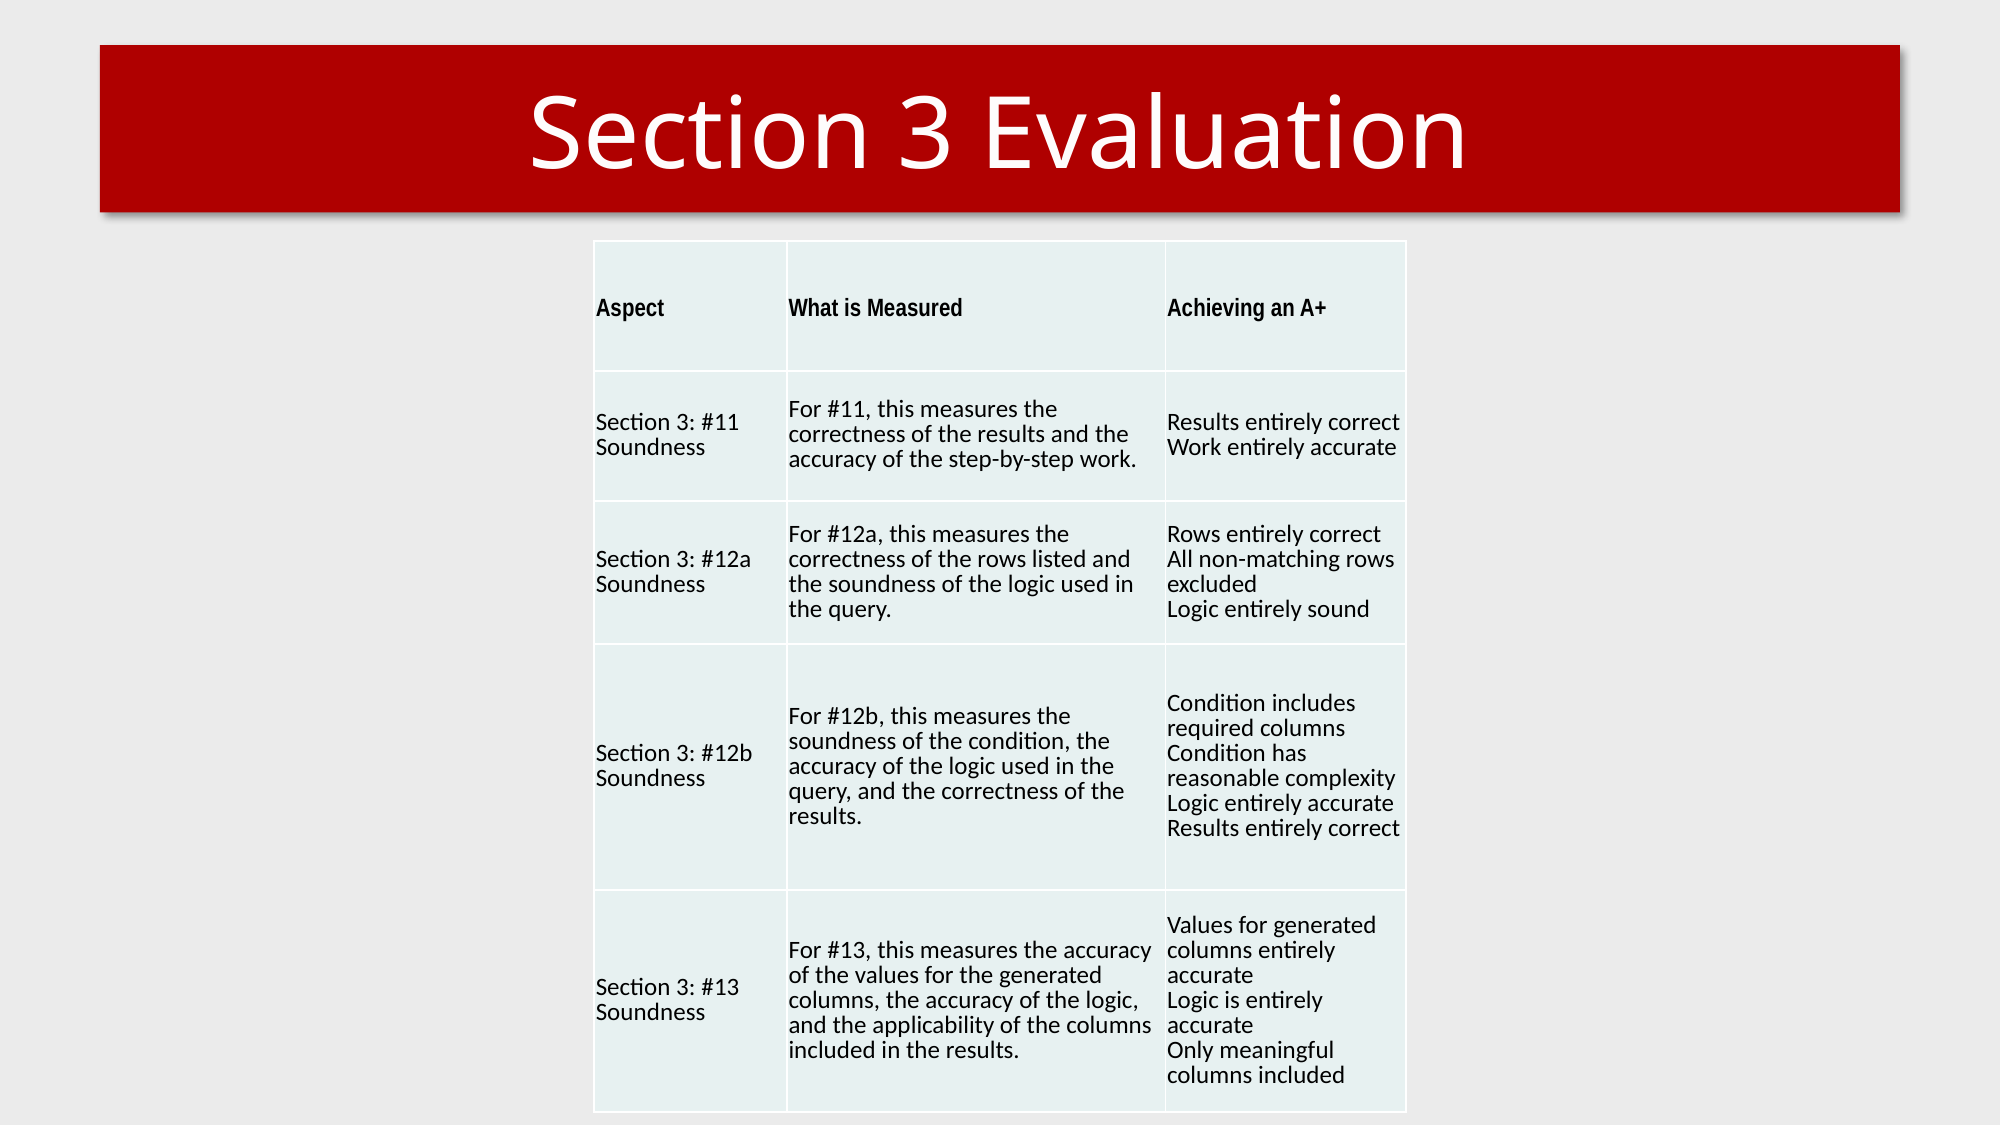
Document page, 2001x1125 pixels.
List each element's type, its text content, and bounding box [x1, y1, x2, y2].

table_cell Rows entirely correct All non-matching rows excluded Logic entirely sound [1166, 502, 1405, 643]
table_cell Condition includes required columns Condition has reasonable complexity Logic entirely accurate Results entirely correct [1166, 645, 1405, 889]
table_cell Values for generated columns entirely accurate Logic is entirely accurate Only meaningful columns included [1166, 891, 1405, 1111]
table_header What is Measured [788, 242, 1165, 370]
table_cell For #12a, this measures the correctness of the rows listed and the soundness of the logic used in the query. [788, 502, 1165, 643]
table_cell Results entirely correct Work entirely accurate [1166, 372, 1405, 500]
table_cell For #11, this measures the correctness of the results and the accuracy of the step-by-step work. [788, 372, 1165, 500]
table_cell Section 3: #13 Soundness [595, 891, 786, 1111]
table_cell Section 3: #11 Soundness [595, 372, 786, 500]
table_cell For #13, this measures the accuracy of the values for the generated columns, the accuracy of the logic, and the applicability of the columns included in the results. [788, 891, 1165, 1111]
table_cell Section 3: #12b Soundness [595, 645, 786, 889]
table_cell Section 3: #12a Soundness [595, 502, 786, 643]
title Section 3 Evaluation [99, 45, 1900, 213]
table_header Aspect [595, 242, 786, 370]
table_cell For #12b, this measures the soundness of the condition, the accuracy of the logic used in the query, and the correctness of the results. [788, 645, 1165, 889]
table_header Achieving an A+ [1166, 242, 1405, 370]
